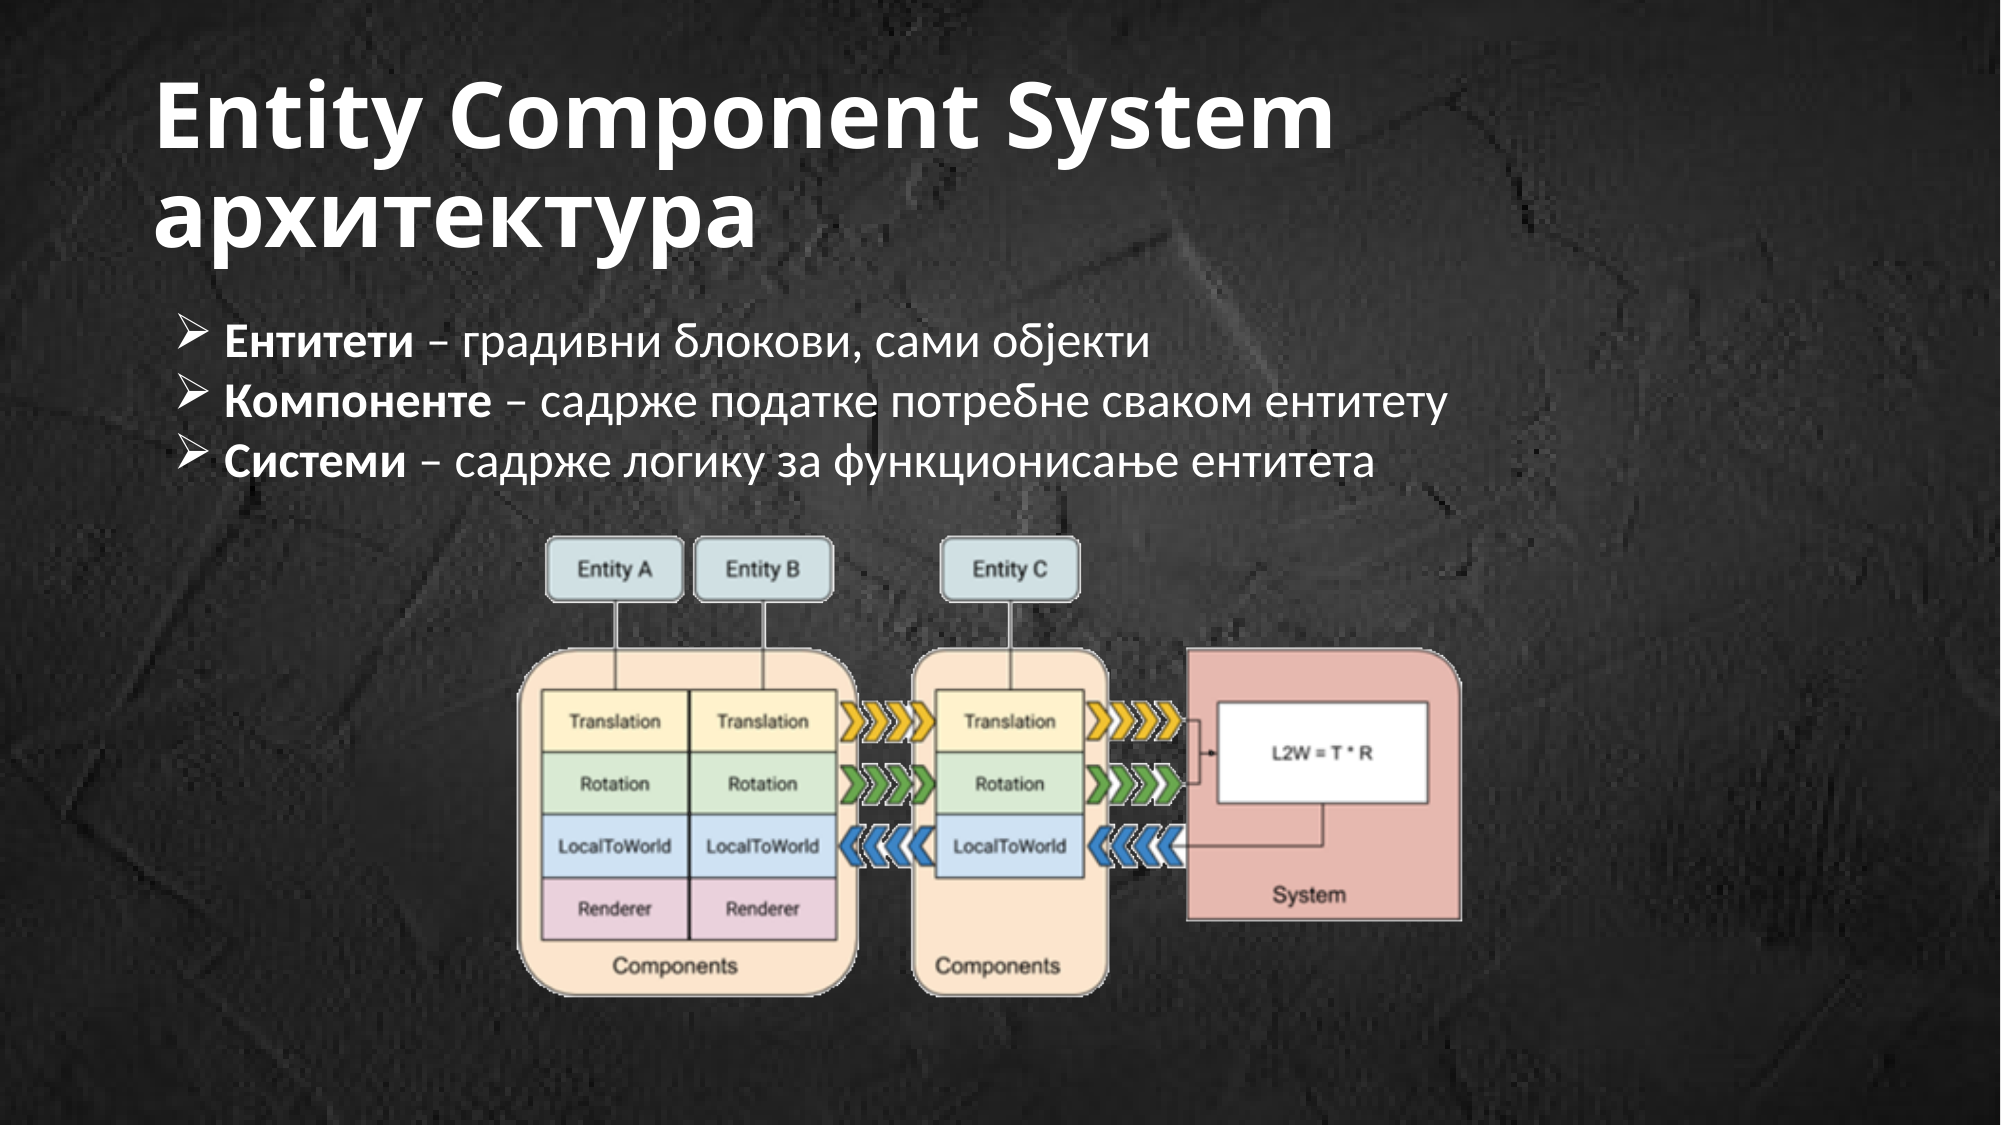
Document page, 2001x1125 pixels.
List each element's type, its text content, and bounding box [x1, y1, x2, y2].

text_box Ентитети – градивни блокови, сами објекти Компоненте – садрже податке потребне сваком ентитету Системи – садрже логику за функционисање ентитета [158, 299, 1602, 555]
title Entity Component System архитектура [137, 59, 1863, 278]
picture [0, 0, 2001, 1125]
